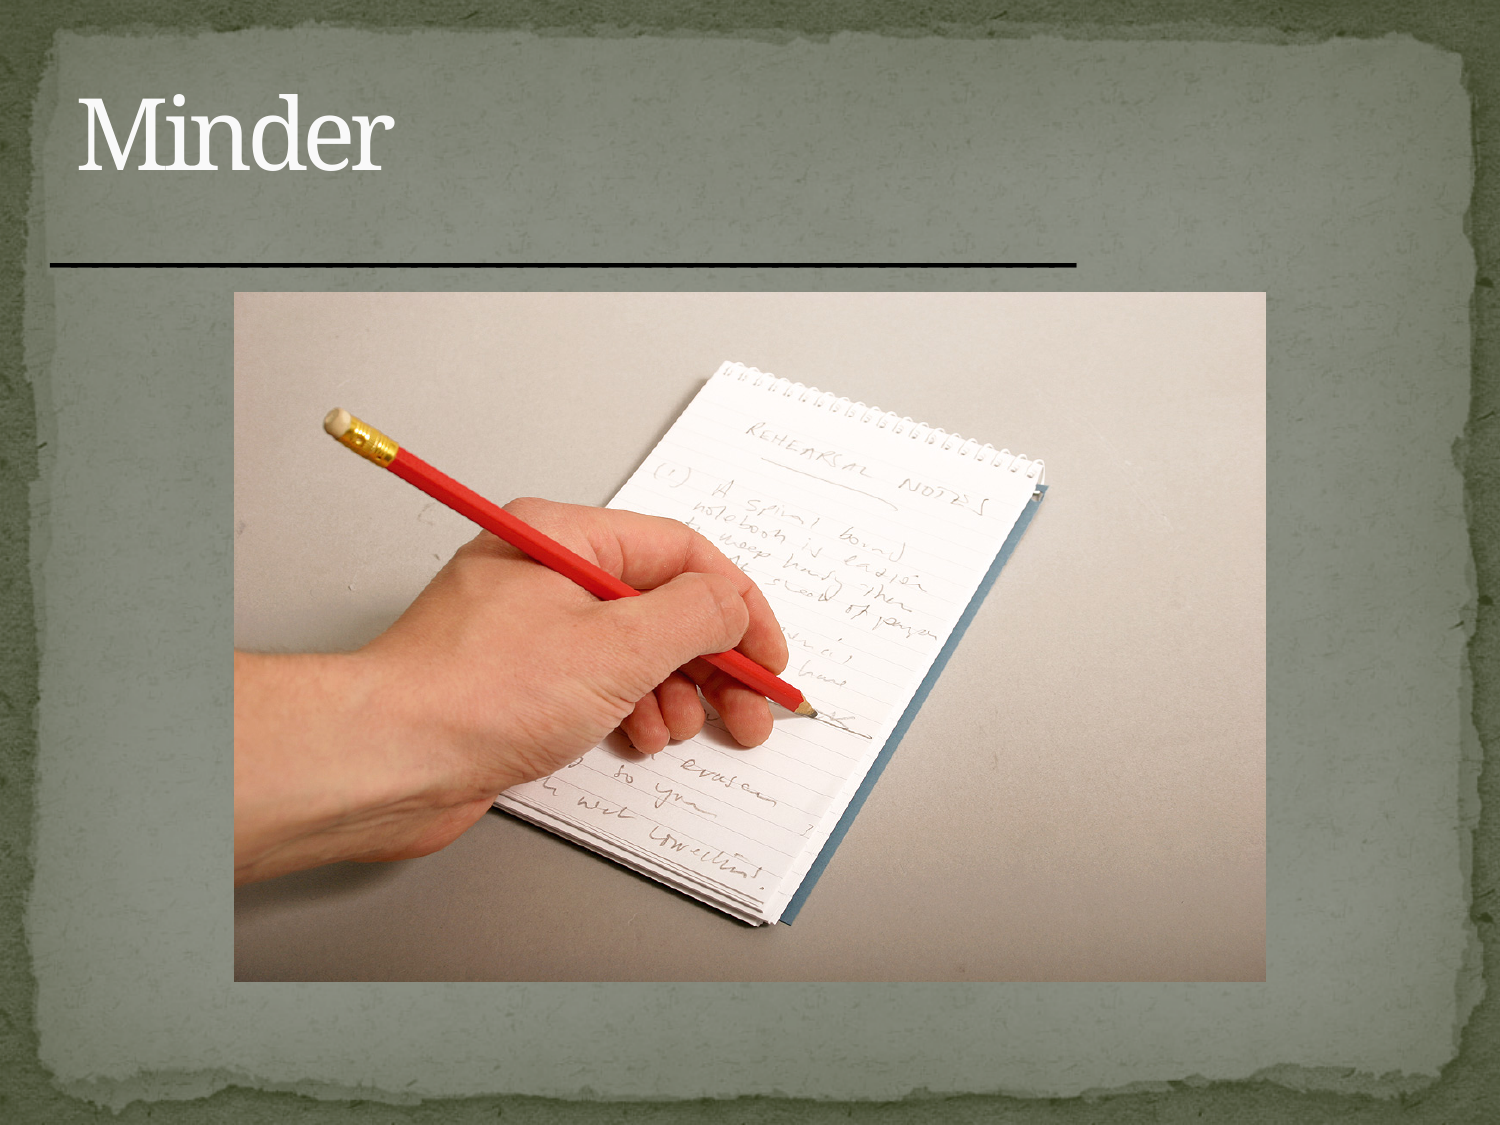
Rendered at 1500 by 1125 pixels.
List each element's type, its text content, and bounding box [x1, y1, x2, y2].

picture [234, 292, 1266, 982]
title Minder ________________________________________________ [35, 0, 1398, 279]
